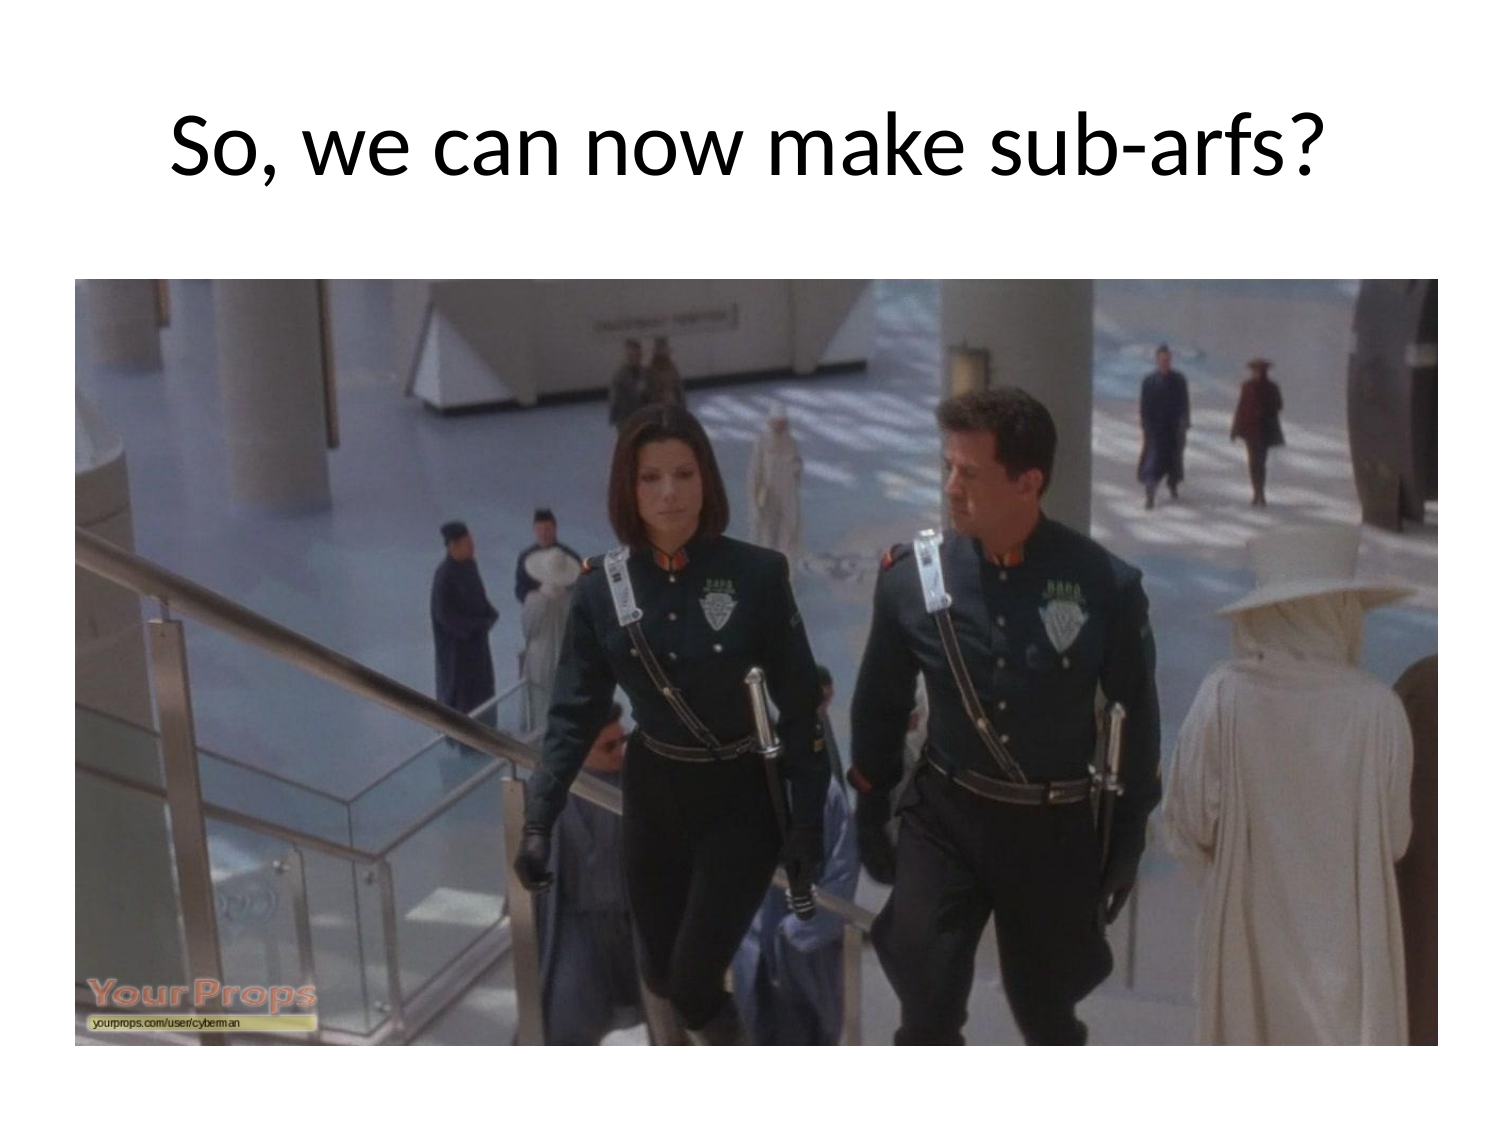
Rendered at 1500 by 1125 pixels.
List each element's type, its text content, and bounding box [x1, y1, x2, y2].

title So, we can now make sub-arfs? [75, 45, 1425, 233]
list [74, 278, 1438, 1046]
